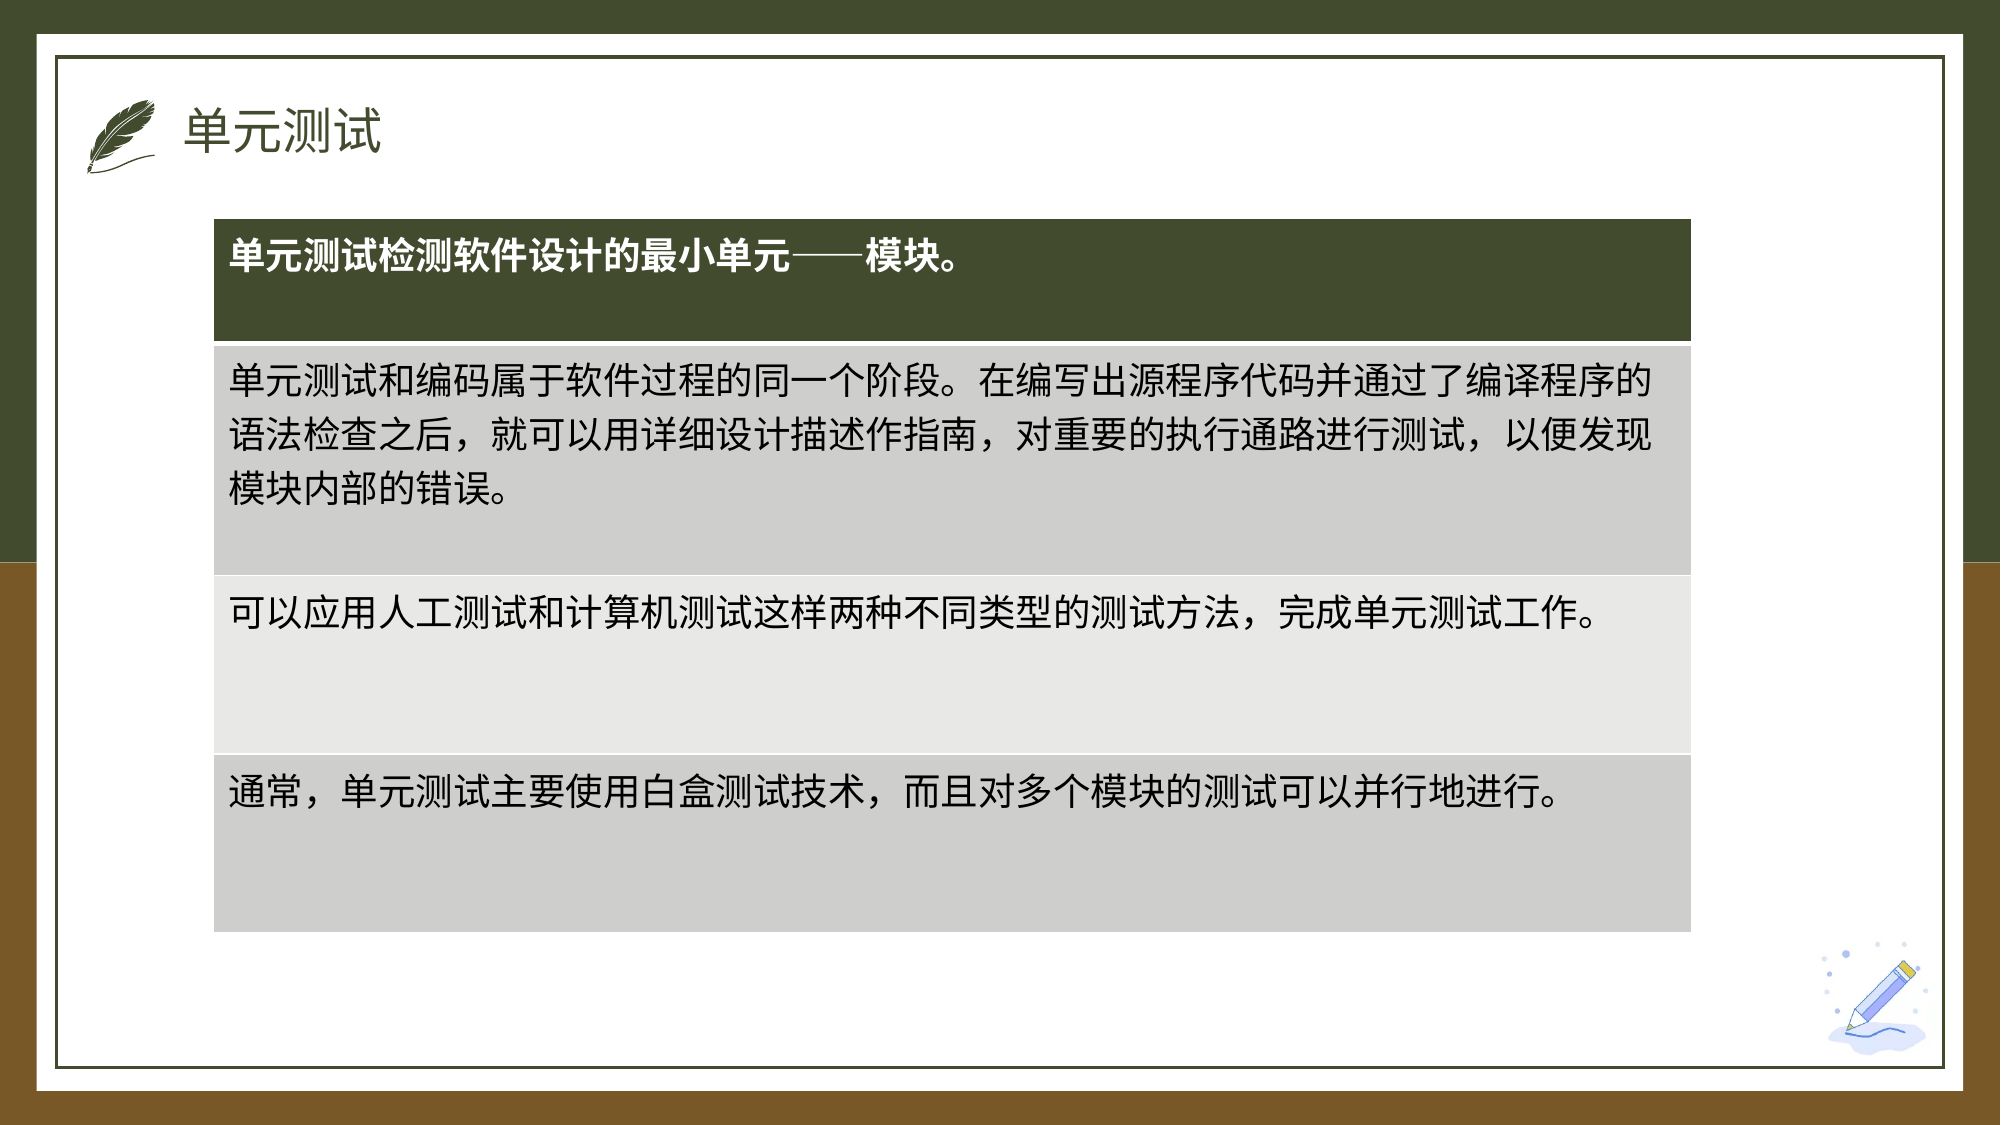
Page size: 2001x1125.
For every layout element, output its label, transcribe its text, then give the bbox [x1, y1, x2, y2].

table_cell 通常，单元测试主要使用白盒测试技术，而且对多个模块的测试可以并行地进行。 [214, 755, 1691, 932]
table_header 单元测试检测软件设计的最小单元——模块。 [214, 219, 1691, 341]
table_cell 可以应用人工测试和计算机测试这样两种不同类型的测试方法，完成单元测试工作。 [214, 576, 1691, 753]
picture [1813, 937, 1938, 1057]
title 单元测试 [167, 96, 1068, 170]
table_cell 单元测试和编码属于软件过程的同一个阶段。在编写出源程序代码并通过了编译程序的语法检查之后，就可以用详细设计描述作指南，对重要的执行通路进行测试，以便发现模块内部的错误。 [214, 346, 1691, 575]
